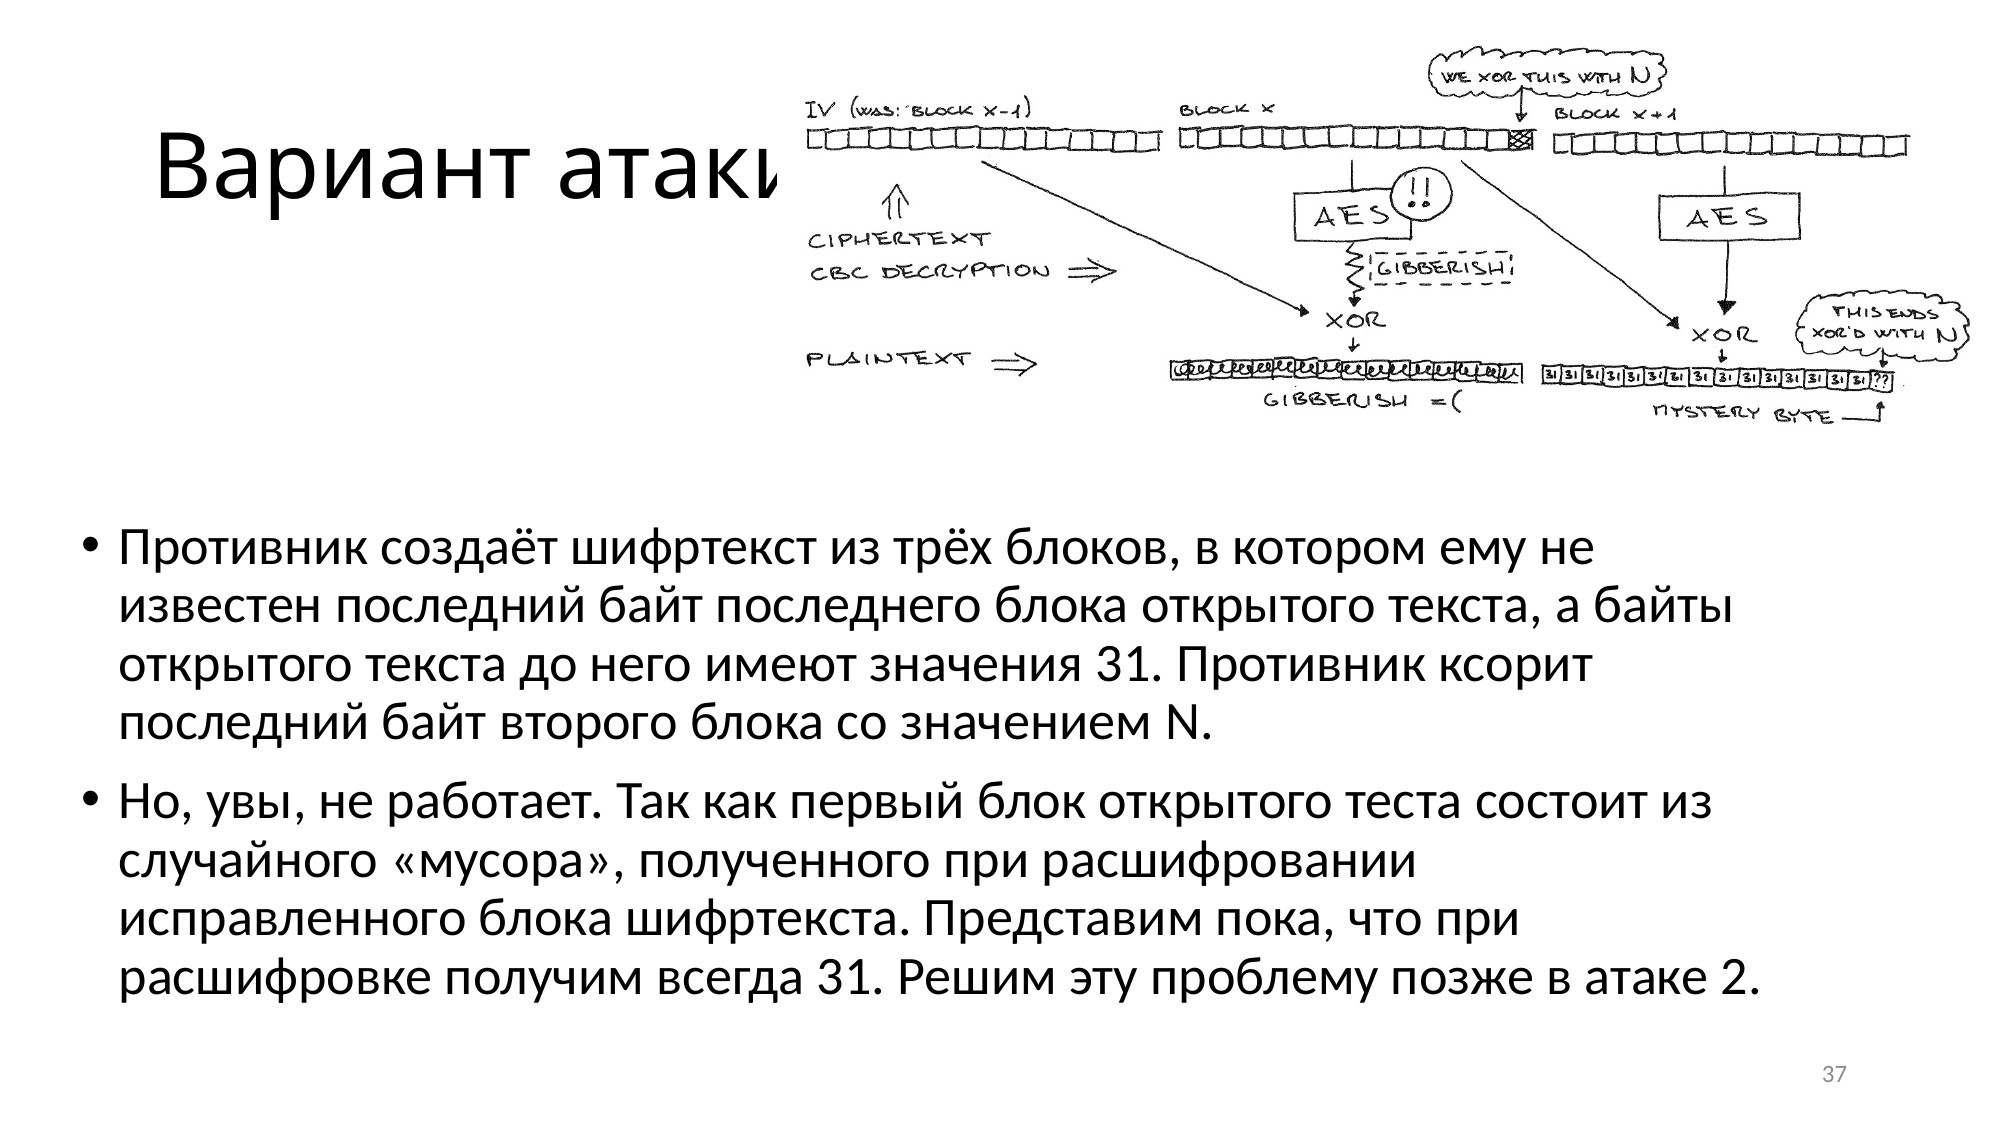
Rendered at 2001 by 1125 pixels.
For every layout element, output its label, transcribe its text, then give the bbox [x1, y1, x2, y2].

list Противник создаёт шифртекст из трёх блоков, в котором ему не известен последний байт последнего блока открытого текста, а байты открытого текста до него имеют значения 31. Противник ксорит последний байт второго блока со значением N. Но, увы, не работает. Так как первый блок открытого теста состоит из случайного «мусора», полученного при расшифровании исправленного блока шифртекста. Представим пока, что при расшифровке получим всегда 31. Решим эту проблему позже в атаке 2. [66, 510, 1792, 1020]
picture [777, 0, 1982, 487]
slide_number 37 [1412, 1042, 1863, 1103]
title Вариант атаки 1 [137, 59, 777, 278]
